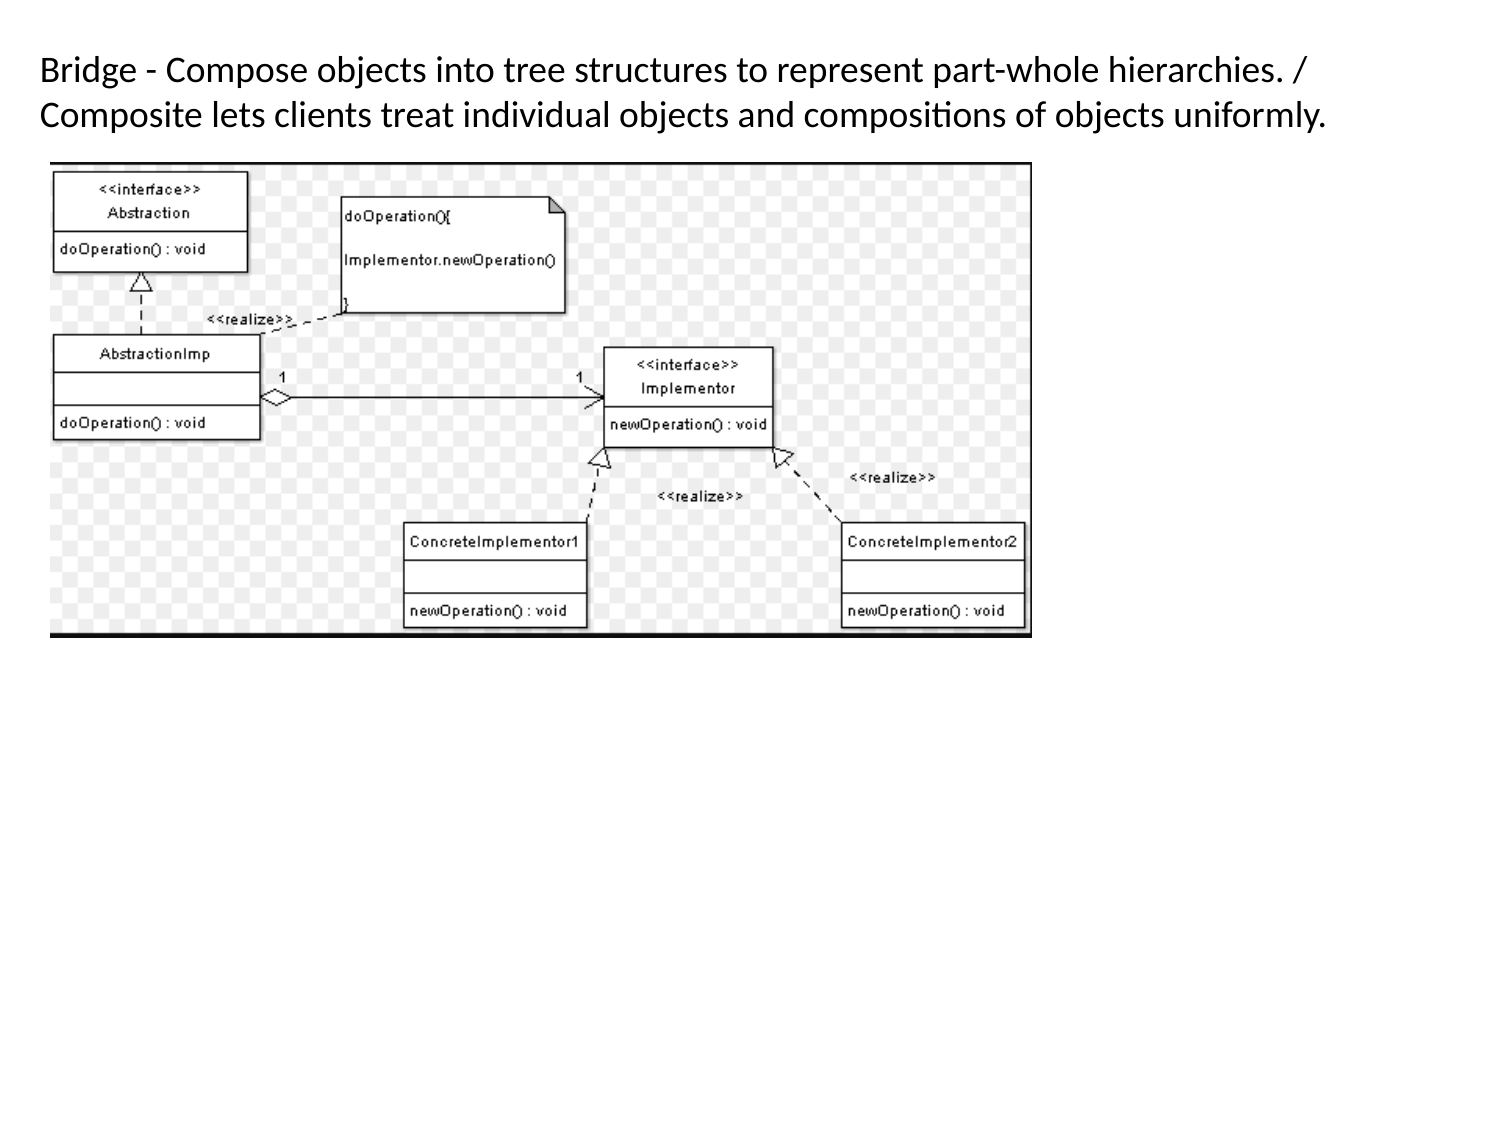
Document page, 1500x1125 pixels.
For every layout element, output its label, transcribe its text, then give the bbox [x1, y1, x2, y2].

picture [49, 162, 1032, 638]
text_box Bridge - Compose objects into tree structures to represent part-whole hierarchies. / Composite lets clients treat individual objects and compositions of objects uniformly. [24, 37, 1475, 143]
